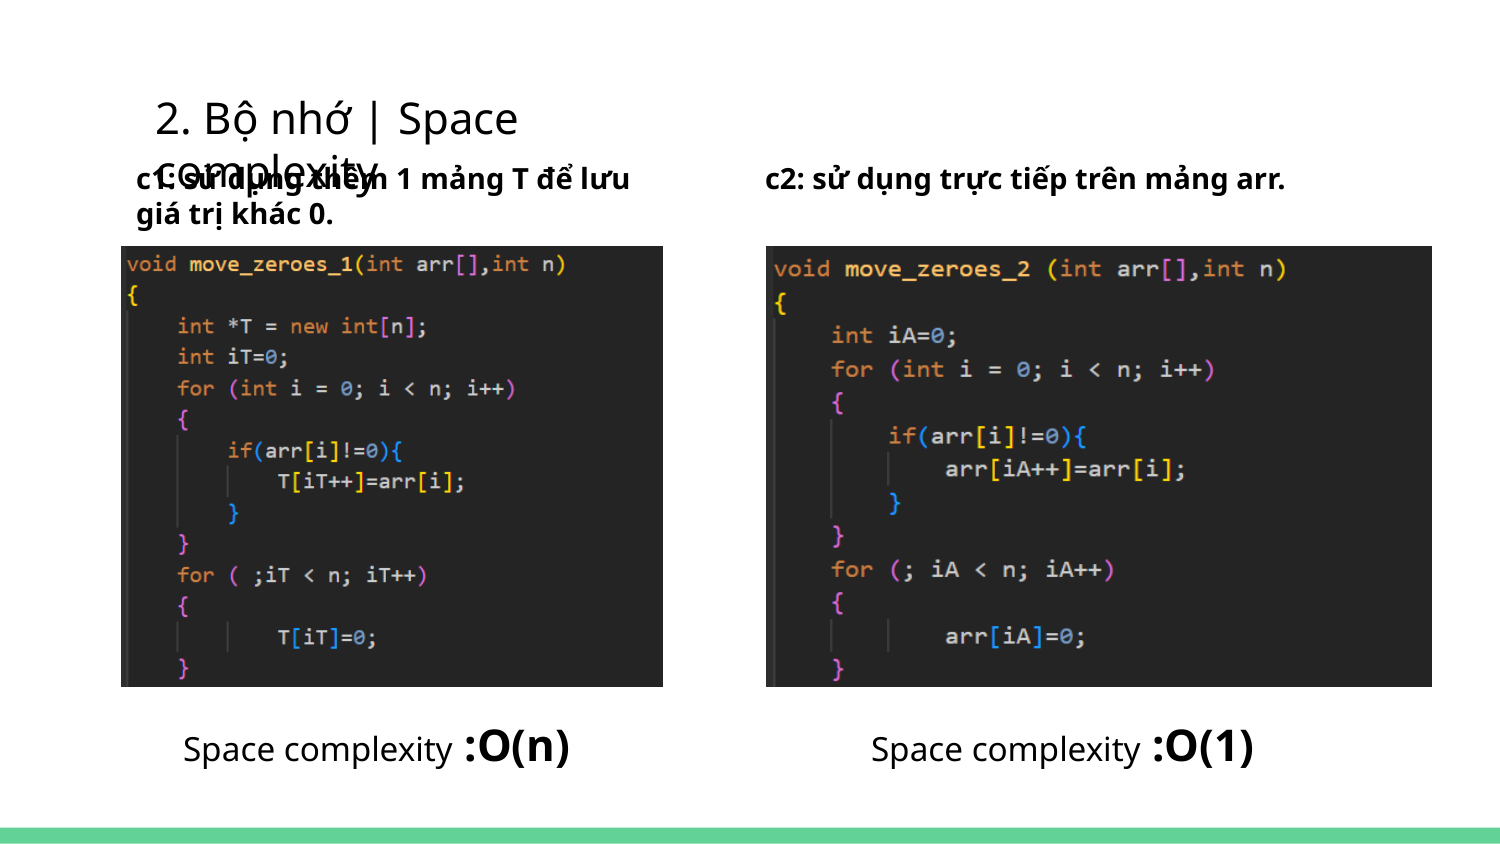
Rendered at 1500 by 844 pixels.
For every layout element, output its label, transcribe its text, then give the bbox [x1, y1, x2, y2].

text_box c1: sử dụng thêm 1 mảng T để lưu giá trị khác 0. [121, 145, 663, 245]
text_box 2. Bộ nhớ | Space complexity [140, 75, 767, 246]
text_box Space complexity :O(1) [856, 702, 1279, 786]
picture [120, 246, 664, 688]
text_box c2: sử dụng trực tiếp trên mảng arr. [750, 145, 1415, 211]
picture [766, 246, 1432, 688]
text_box Space complexity :O(n) [168, 702, 723, 786]
